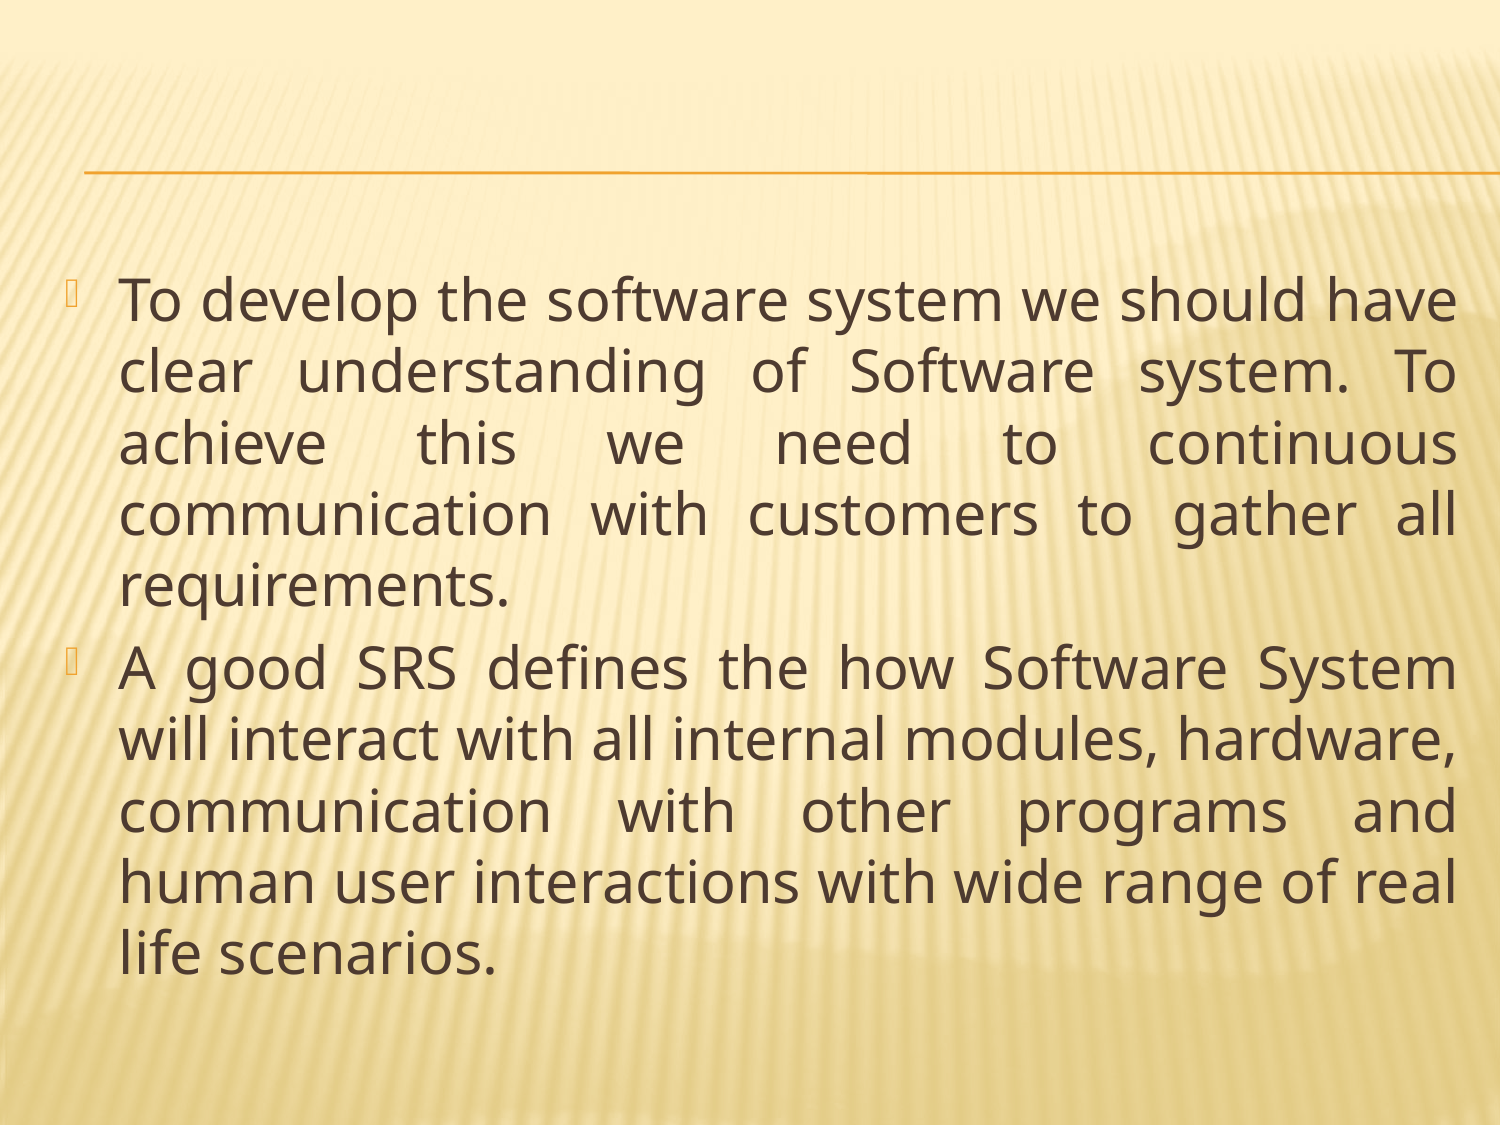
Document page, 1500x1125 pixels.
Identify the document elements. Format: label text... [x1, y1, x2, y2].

list To develop the software system we should have clear understanding of Software system. To achieve this we need to continuous communication with customers to gather all requirements. A good SRS defines the how Software System will interact with all internal modules, hardware, communication with other programs and human user interactions with wide range of real life scenarios. [50, 254, 1475, 998]
